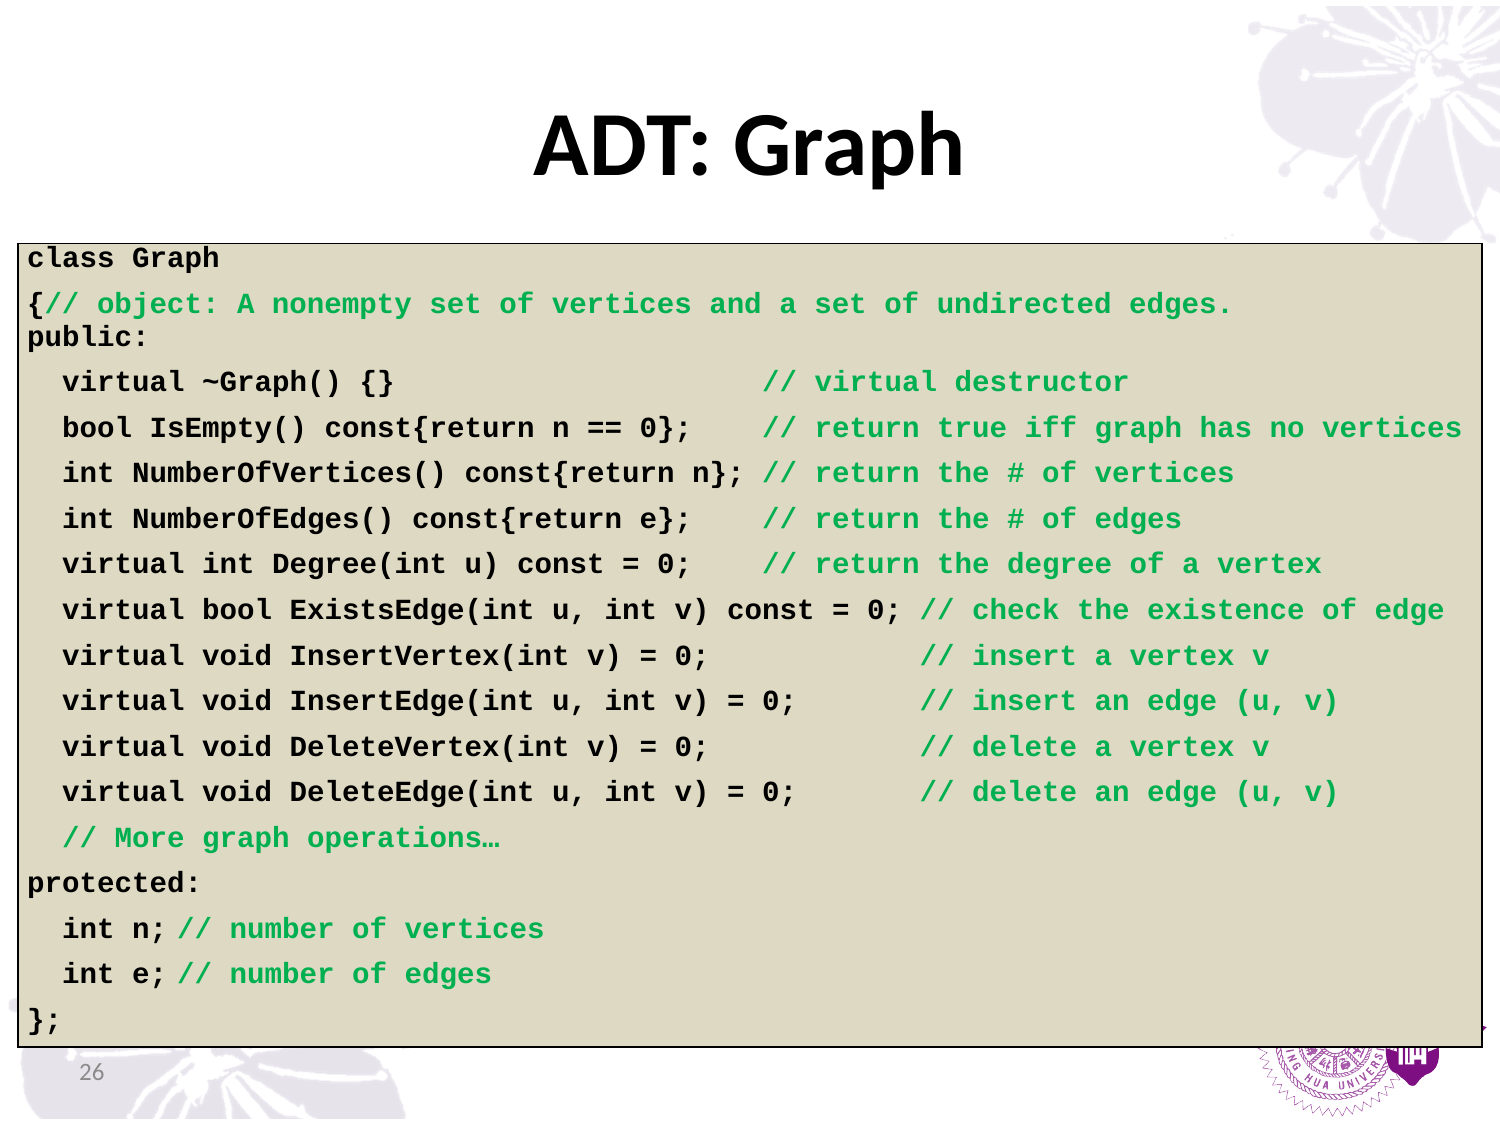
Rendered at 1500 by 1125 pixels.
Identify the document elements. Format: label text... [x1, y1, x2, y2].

picture [0, 6, 1500, 1119]
title ADT: Graph [75, 45, 1425, 233]
table_header class Graph {// object: A nonempty set of vertices and a set of undirected edges. public: virtual ~Graph() {} // virtual destructor bool IsEmpty() const{return n == 0}; // return true iff graph has no vertices int NumberOfVertices() const{return n}; // return the # of vertices int NumberOfEdges() const{return e}; // return the # of edges virtual int Degree(int u) const = 0; // return the degree of a vertex virtual bool ExistsEdge(int u, int v) const = 0; // check the existence of edge virtual void InsertVertex(int v) = 0; // insert a vertex v virtual void InsertEdge(int u, int v) = 0; // insert an edge (u, v) virtual void DeleteVertex(int v) = 0; // delete a vertex v virtual void DeleteEdge(int u, int v) = 0; // delete an edge (u, v) // More graph operations… protected: int n; // number of vertices int e; // number of edges }; [19, 244, 1481, 1046]
slide_number 26 [0, 1040, 120, 1101]
